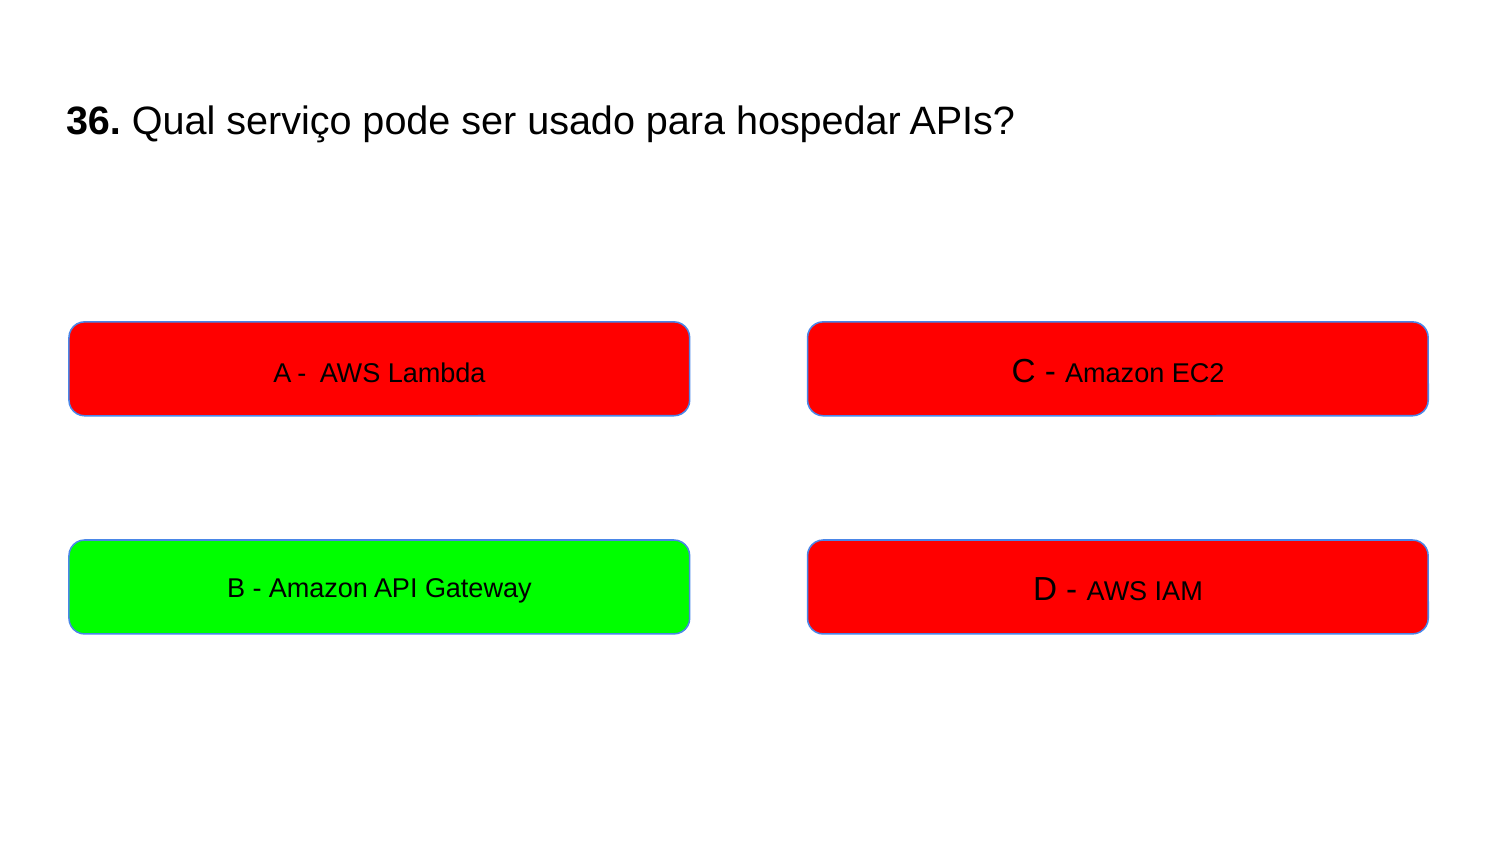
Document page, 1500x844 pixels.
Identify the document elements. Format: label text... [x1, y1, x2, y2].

text_box C - Amazon EC2 [807, 321, 1429, 416]
title 36. Qual serviço pode ser usado para hospedar APIs? [51, 72, 1449, 167]
text_box D - AWS IAM [807, 540, 1429, 634]
text_box B - Amazon API Gateway [68, 540, 690, 634]
text_box A - AWS Lambda [68, 321, 690, 416]
